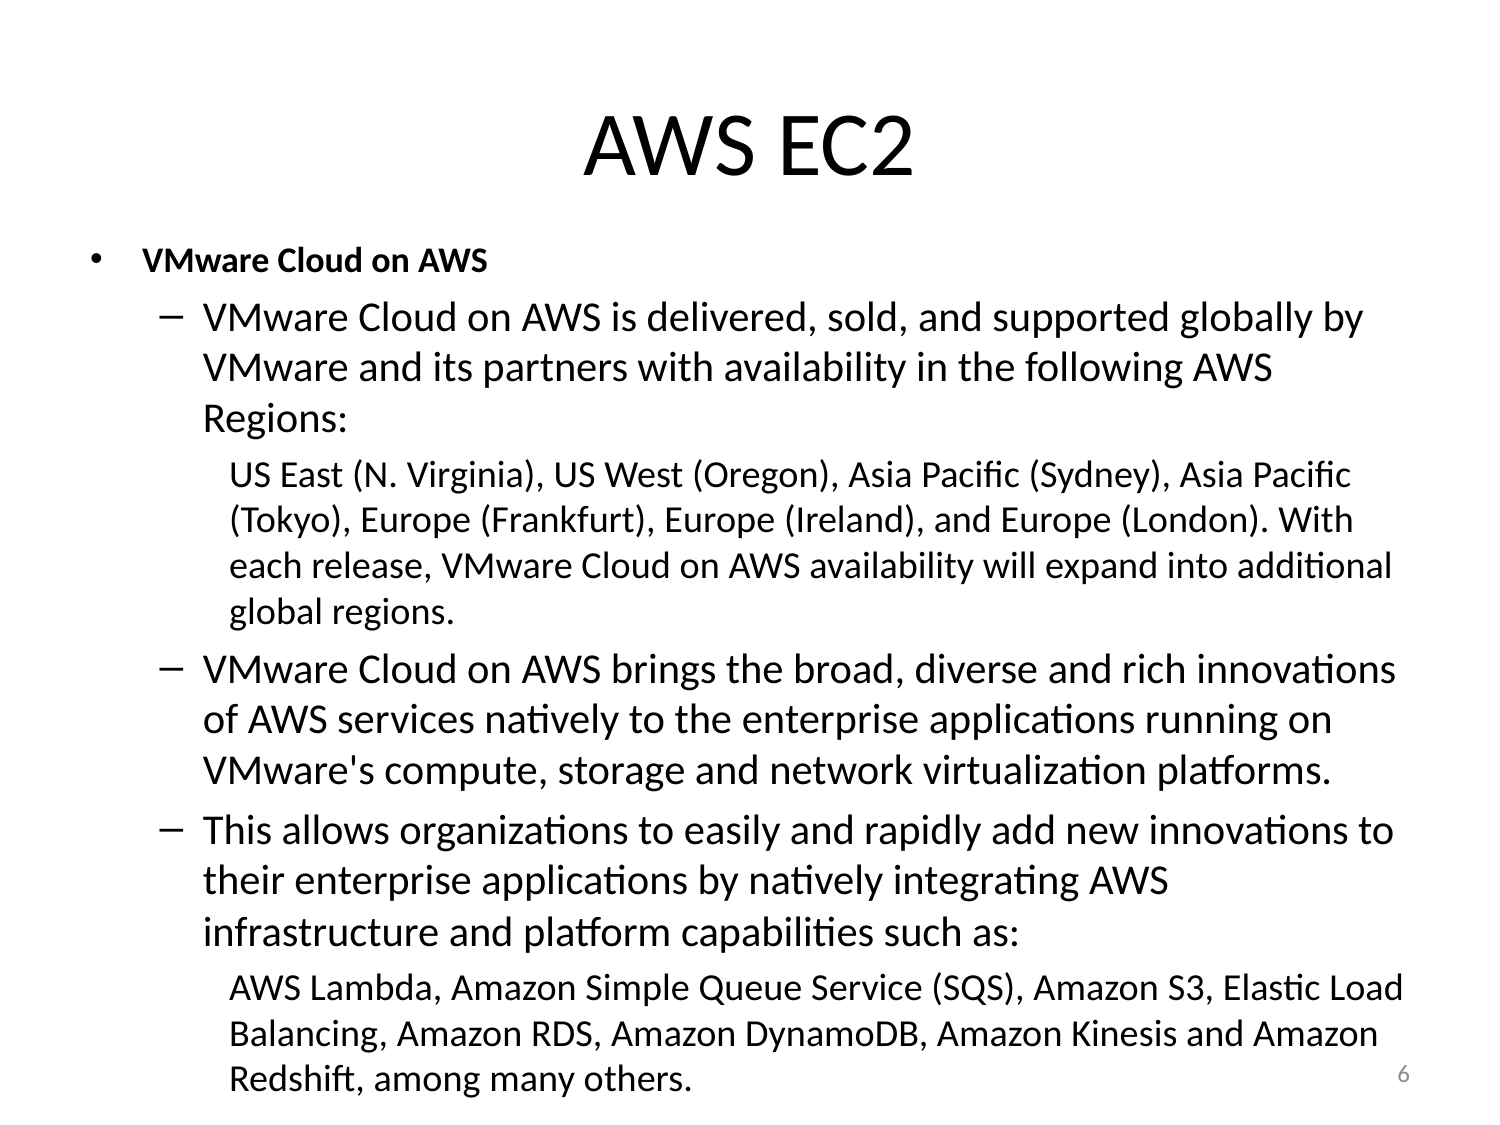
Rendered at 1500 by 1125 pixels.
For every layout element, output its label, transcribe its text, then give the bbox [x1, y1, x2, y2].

list VMware Cloud on AWS VMware Cloud on AWS is delivered, sold, and supported globally by VMware and its partners with availability in the following AWS Regions: US East (N. Virginia), US West (Oregon), Asia Pacific (Sydney), Asia Pacific (Tokyo), Europe (Frankfurt), Europe (Ireland), and Europe (London). With each release, VMware Cloud on AWS availability will expand into additional global regions. VMware Cloud on AWS brings the broad, diverse and rich innovations of AWS services natively to the enterprise applications running on VMware's compute, storage and network virtualization platforms. This allows organizations to easily and rapidly add new innovations to their enterprise applications by natively integrating AWS infrastructure and platform capabilities such as: AWS Lambda, Amazon Simple Queue Service (SQS), Amazon S3, Elastic Load Balancing, Amazon RDS, Amazon DynamoDB, Amazon Kinesis and Amazon Redshift, among many others. [75, 224, 1425, 1125]
title AWS EC2 [75, 45, 1425, 224]
slide_number 6 [1074, 1042, 1425, 1103]
